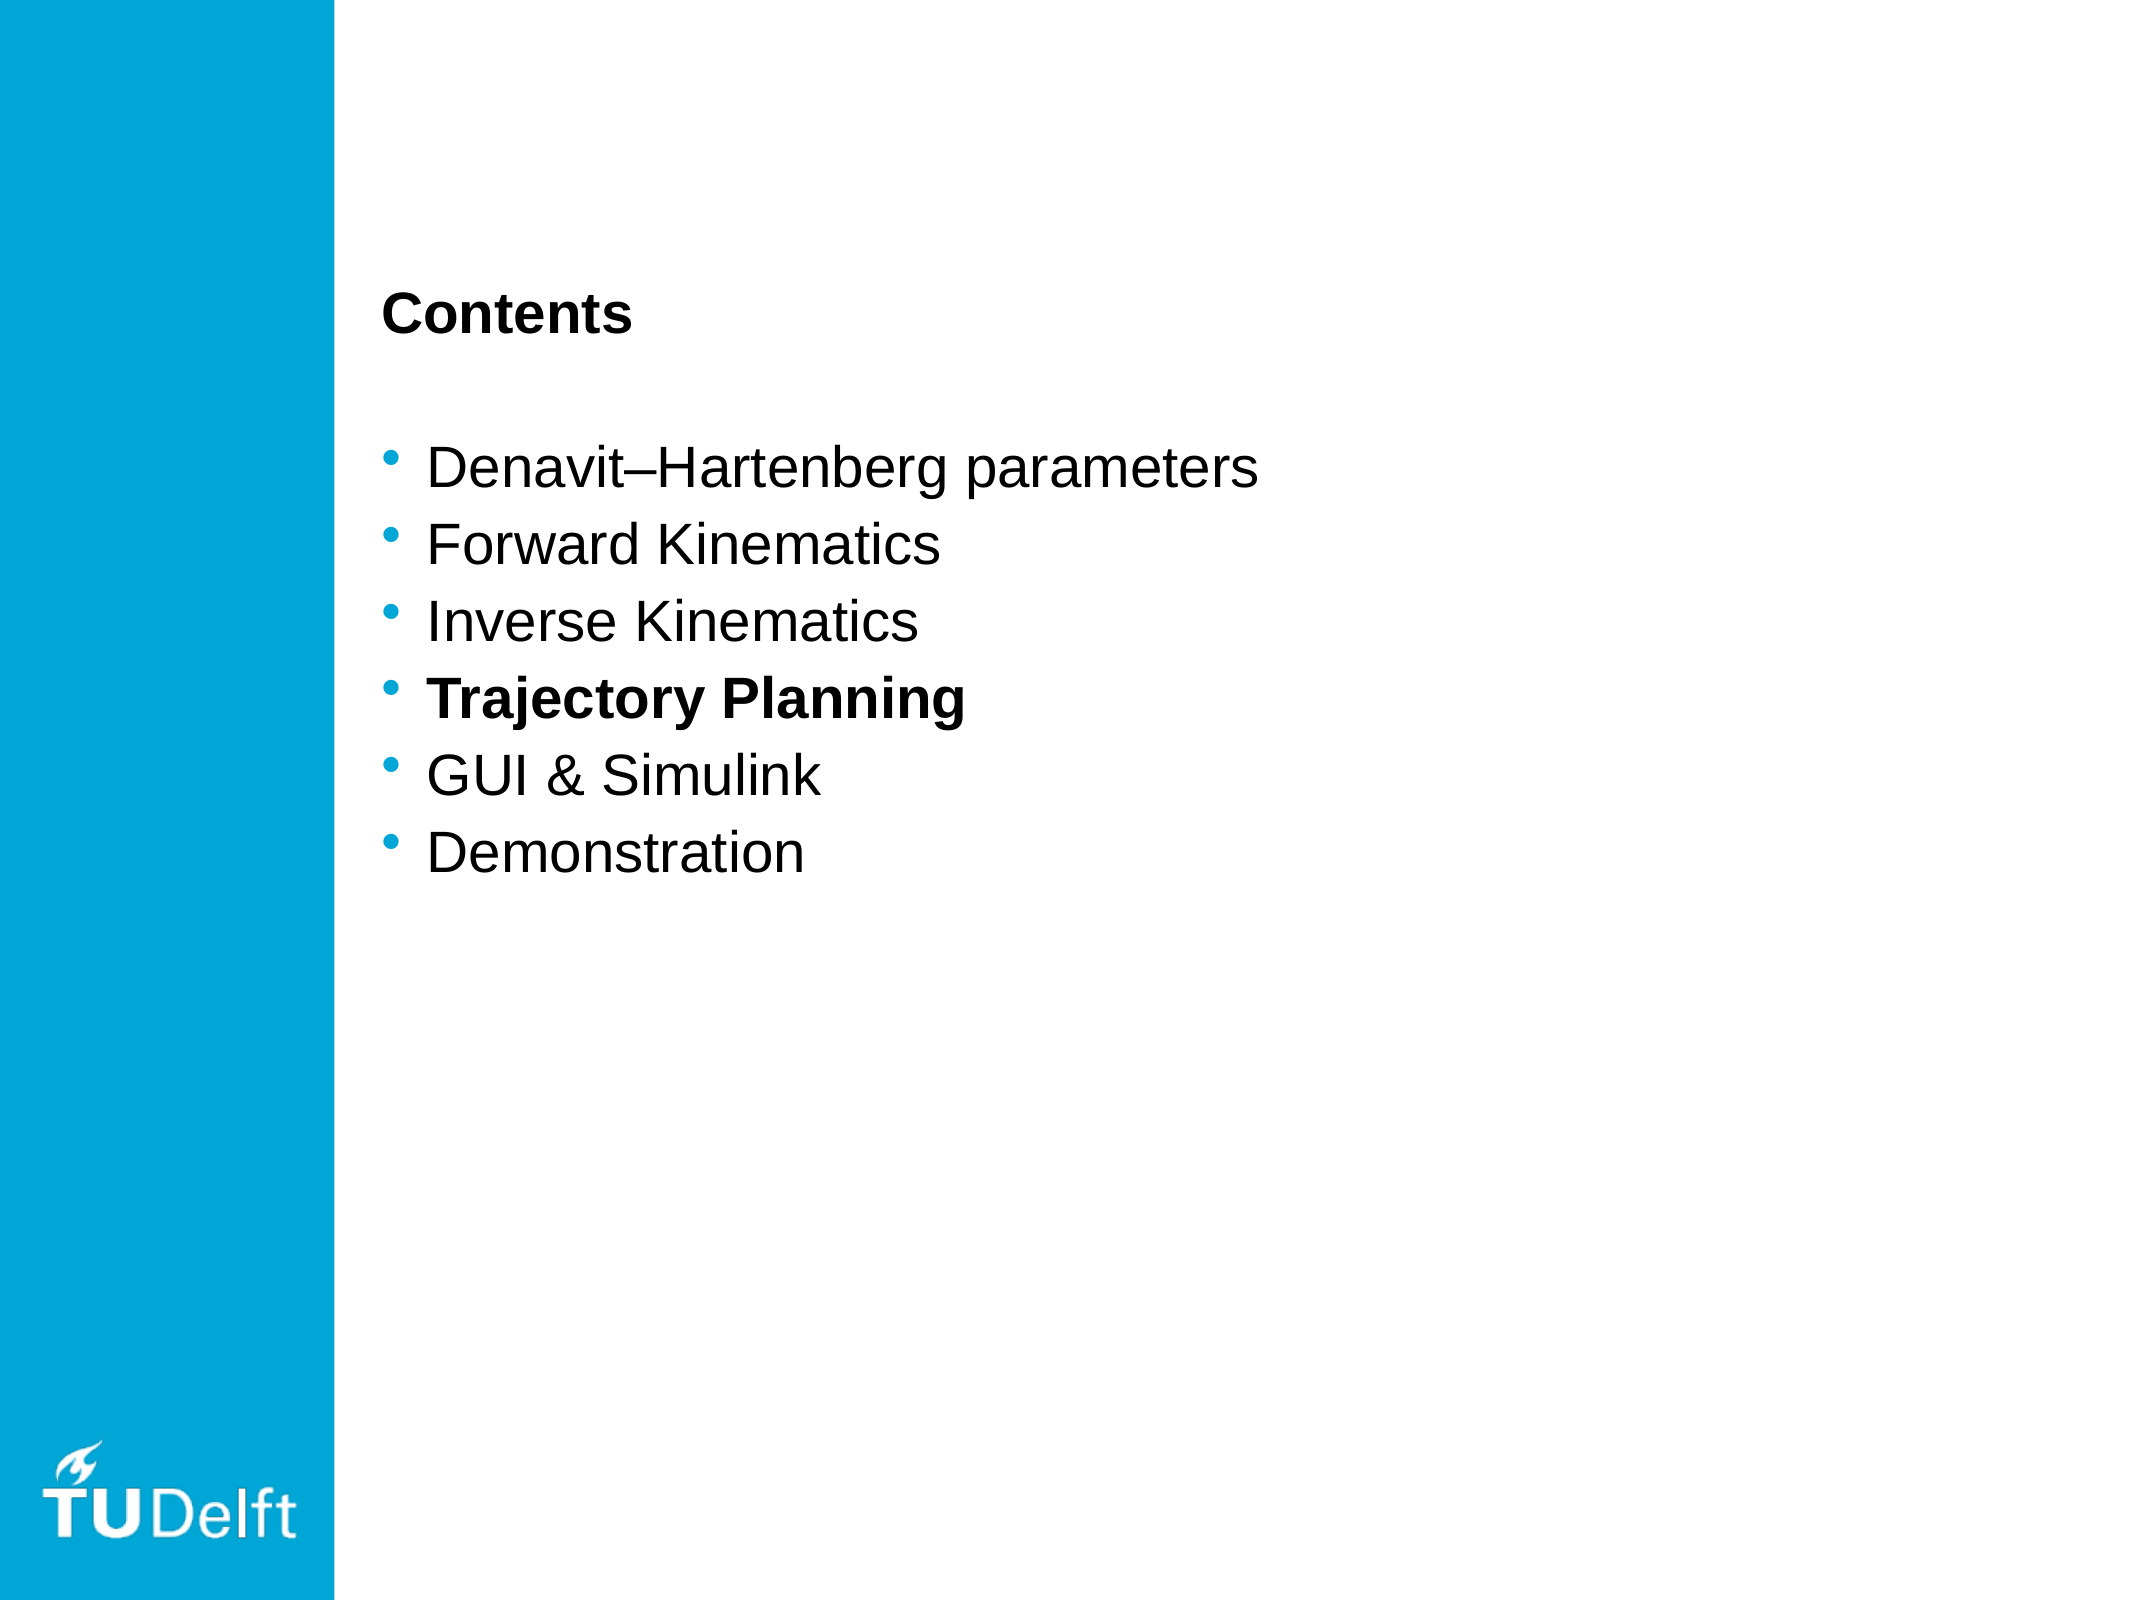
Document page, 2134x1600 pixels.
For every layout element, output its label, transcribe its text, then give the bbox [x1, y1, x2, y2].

text_box Contents Denavit–Hartenberg parameters Forward Kinematics Inverse Kinematics Trajectory Planning GUI & Simulink Demonstration [381, 268, 2024, 1232]
